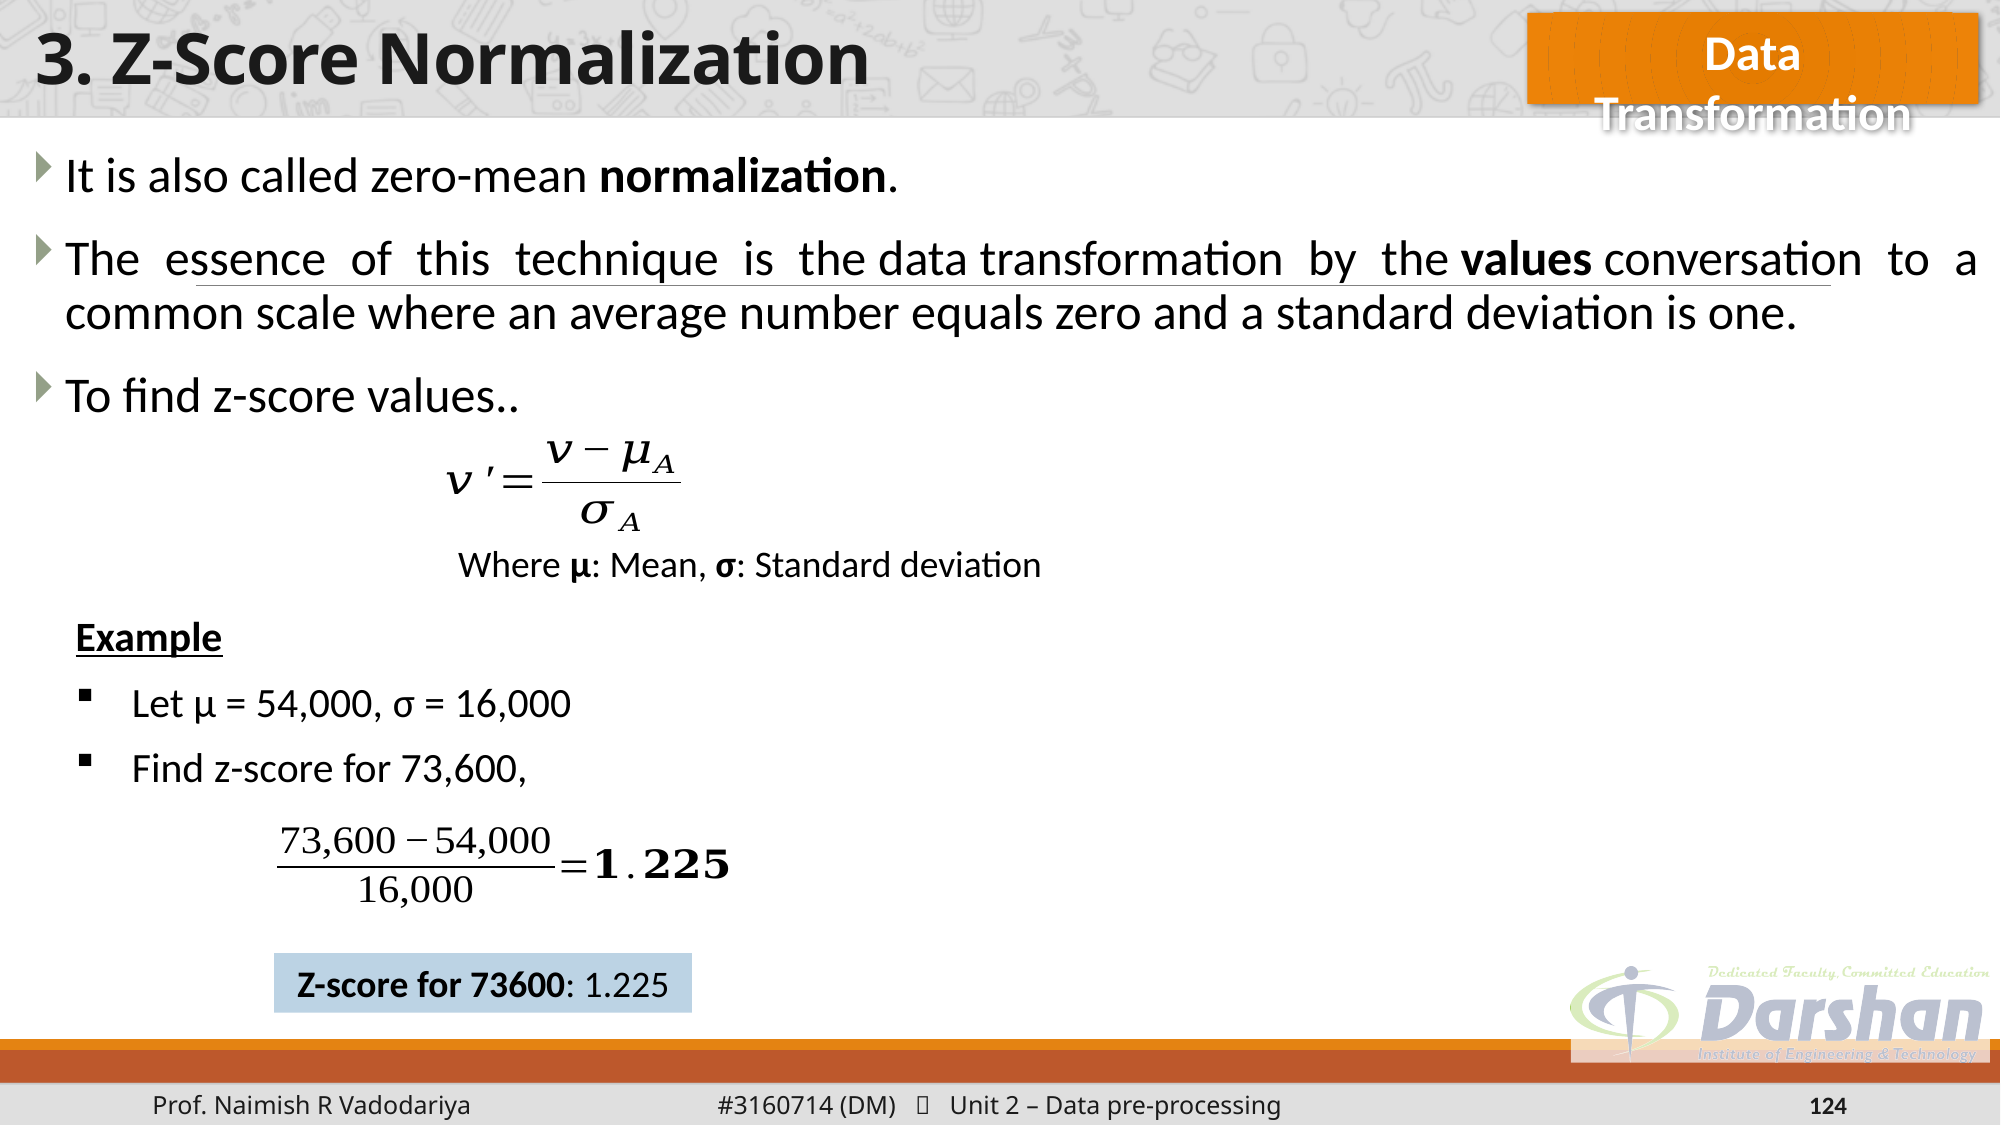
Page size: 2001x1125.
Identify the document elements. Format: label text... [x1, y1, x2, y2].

title 3. Z-Score Normalization [0, 0, 2000, 117]
text_box Where μ: Mean, σ: Standard deviation [443, 532, 1464, 592]
text_box Data Transformation [1527, 12, 1979, 104]
list It is also called zero-mean normalization. The essence of this technique is the data transformation by the values conversation to a common scale where an average number equals zero and a standard deviation is one. To find z-score values.. [21, 141, 1979, 563]
text_box Z-score for 73600: 1.225 [274, 953, 692, 1013]
text_box Example Let μ = 54,000, σ = 16,000 Find z-score for 73,600, [60, 595, 797, 857]
text_box Identify outliers and smooth out noisy data [1570, 966, 1990, 1063]
